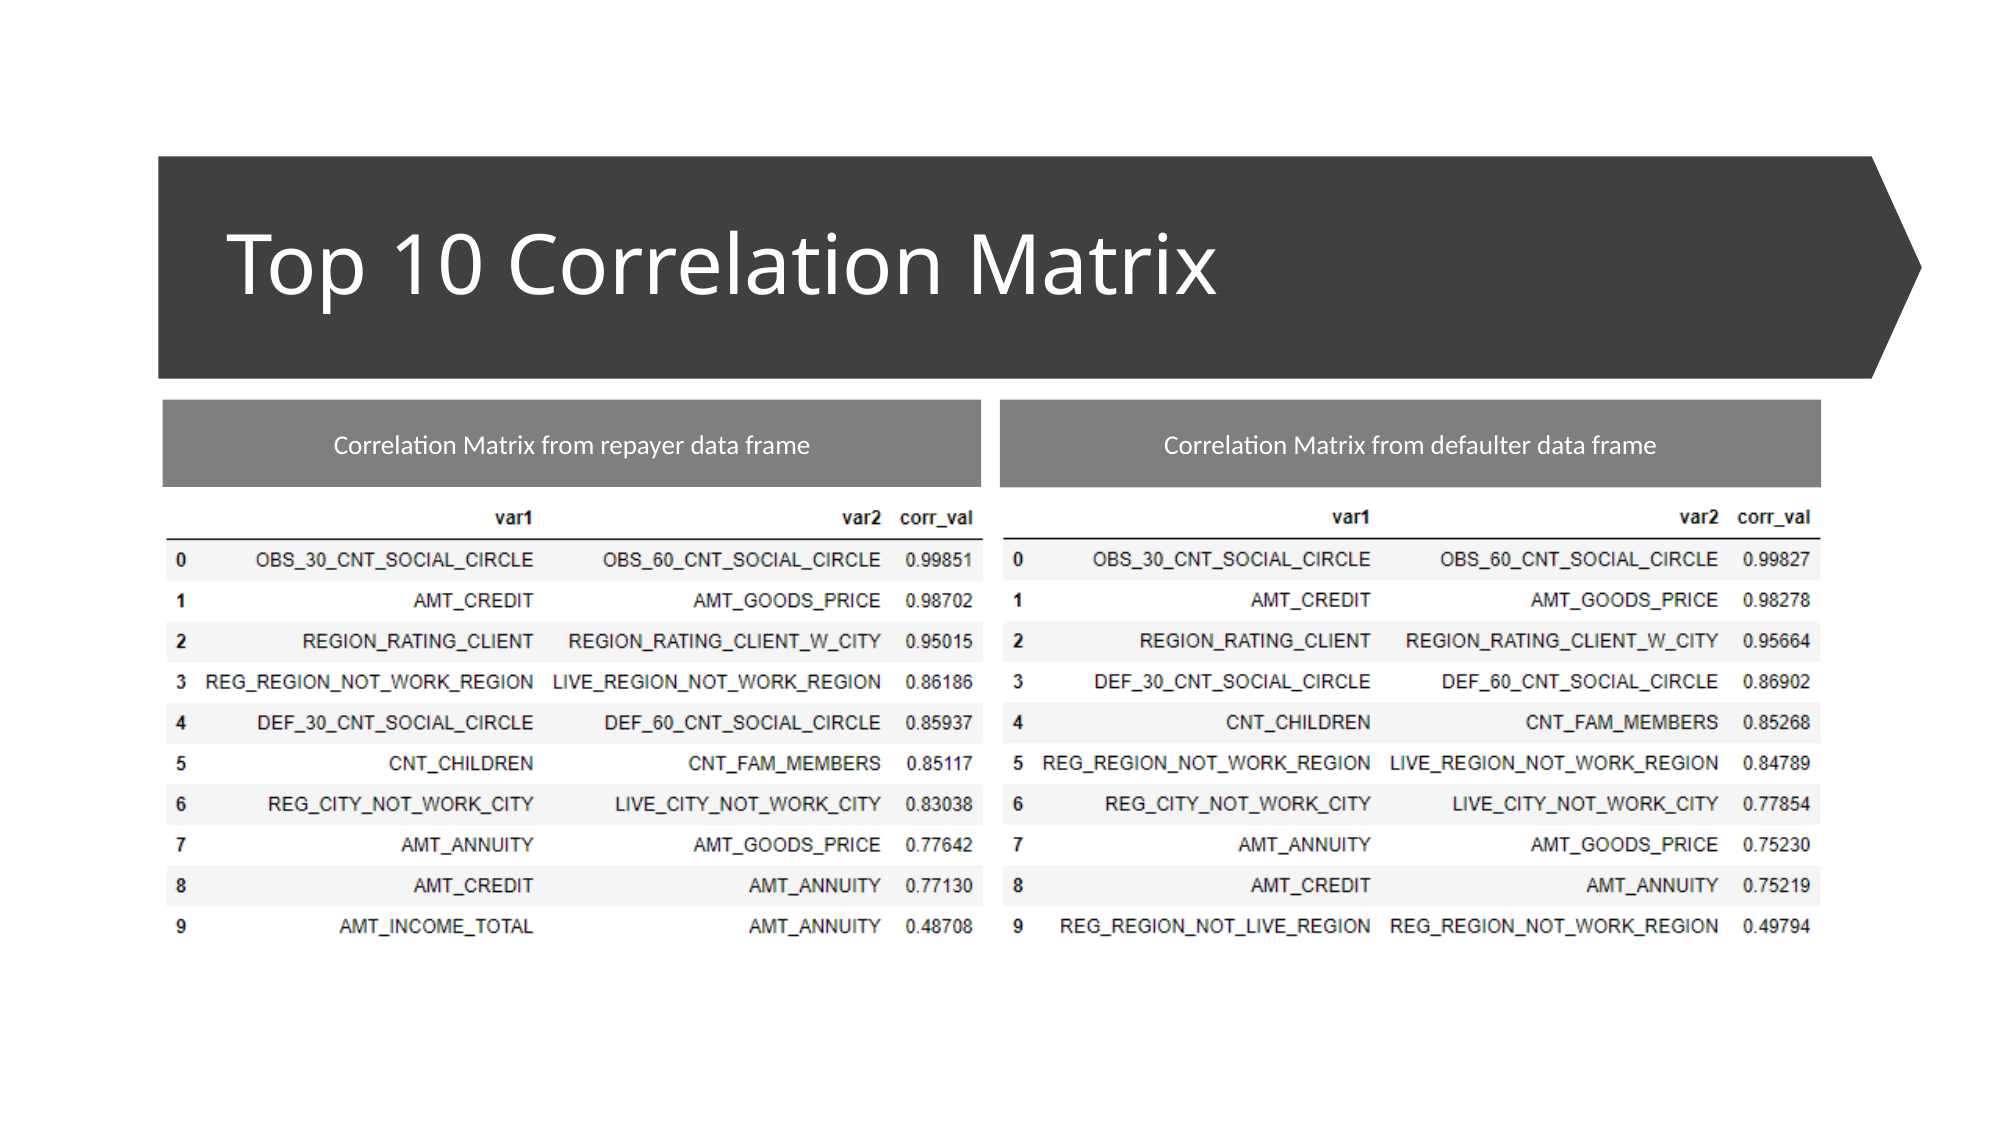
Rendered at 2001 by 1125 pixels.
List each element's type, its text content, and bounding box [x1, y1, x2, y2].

text_box [157, 155, 1923, 380]
title Top 10 Correlation Matrix [211, 197, 1856, 339]
text_box Correlation Matrix from repayer data frame [162, 399, 982, 487]
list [162, 487, 991, 949]
picture [999, 502, 1827, 952]
text_box Correlation Matrix from defaulter data frame [999, 399, 1822, 488]
